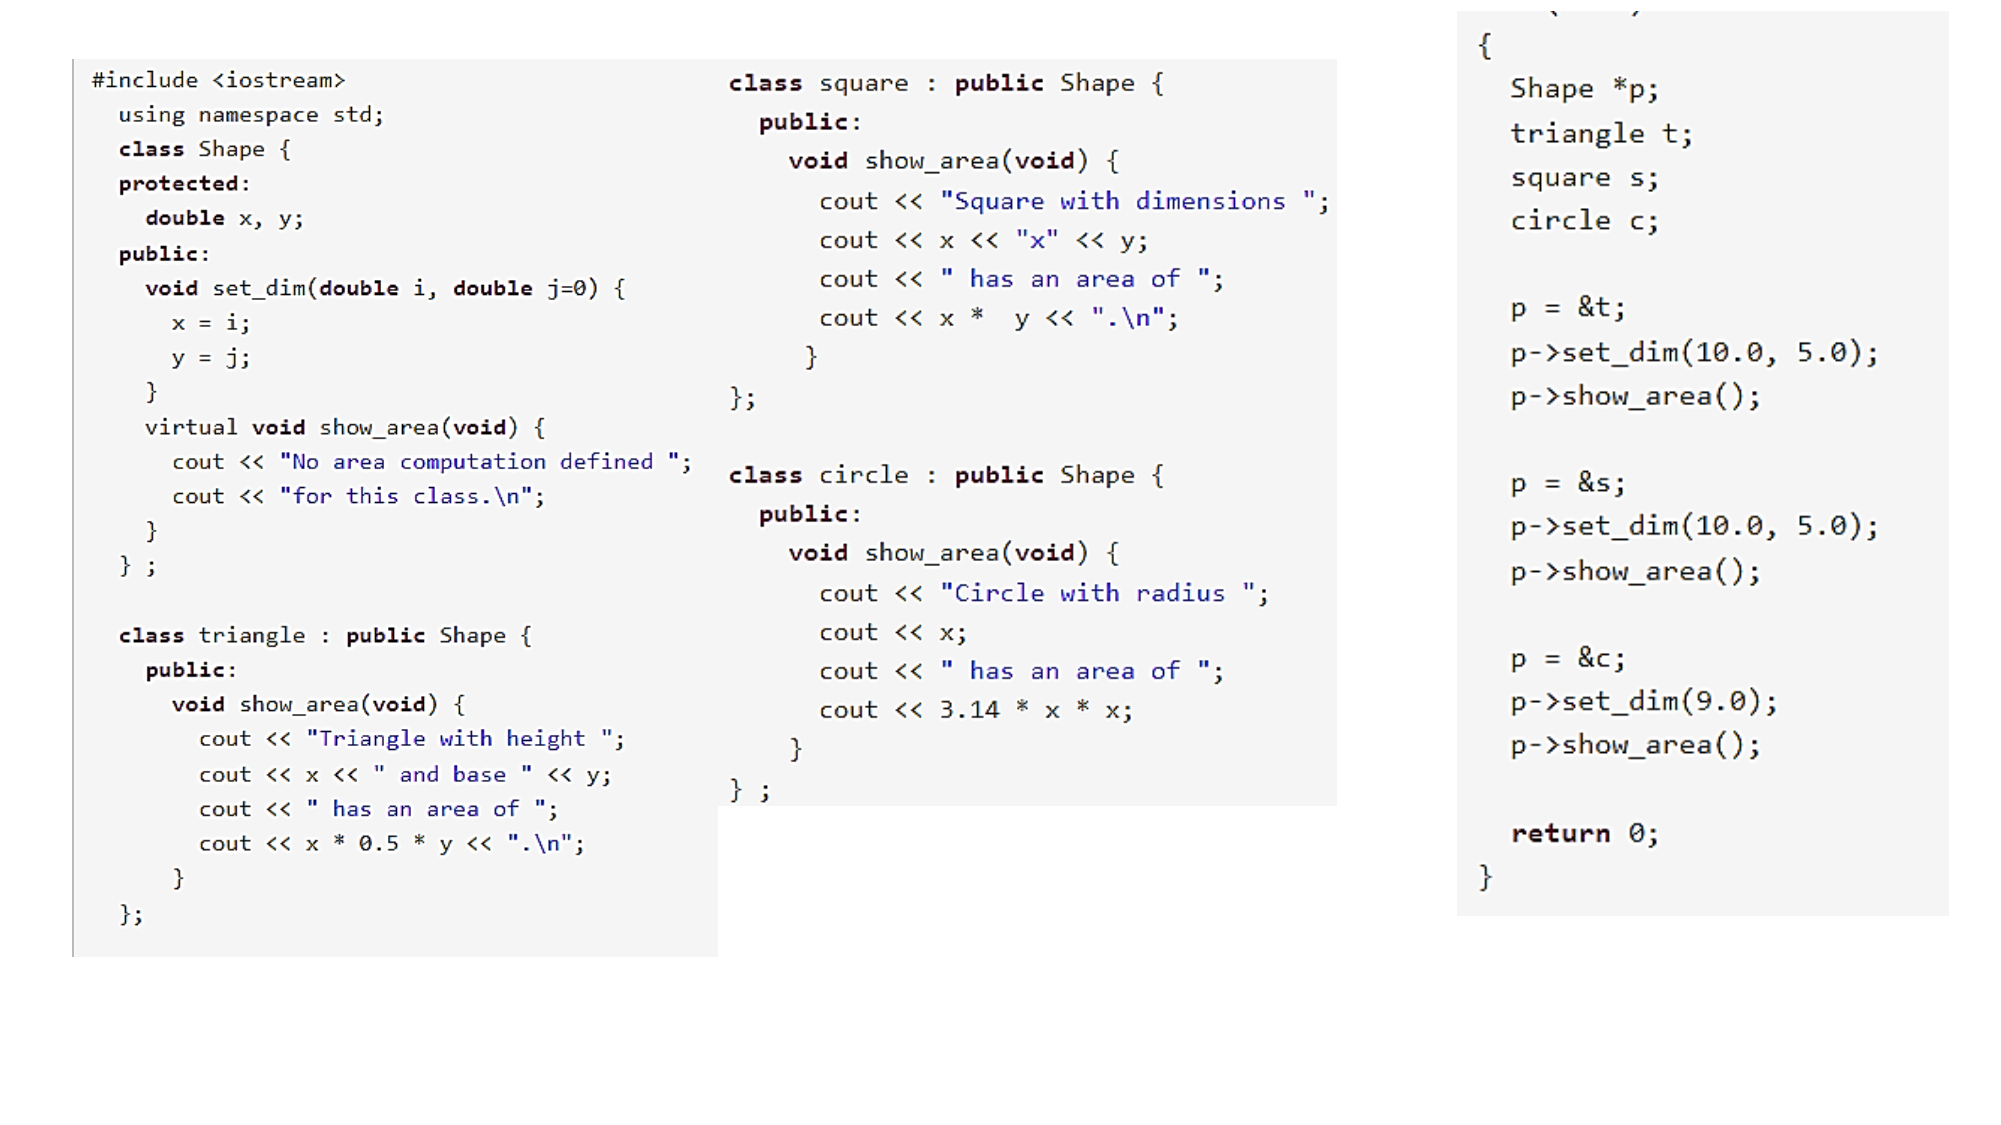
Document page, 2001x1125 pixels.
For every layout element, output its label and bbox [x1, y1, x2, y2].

list [1457, 11, 1949, 916]
picture [71, 59, 1337, 957]
